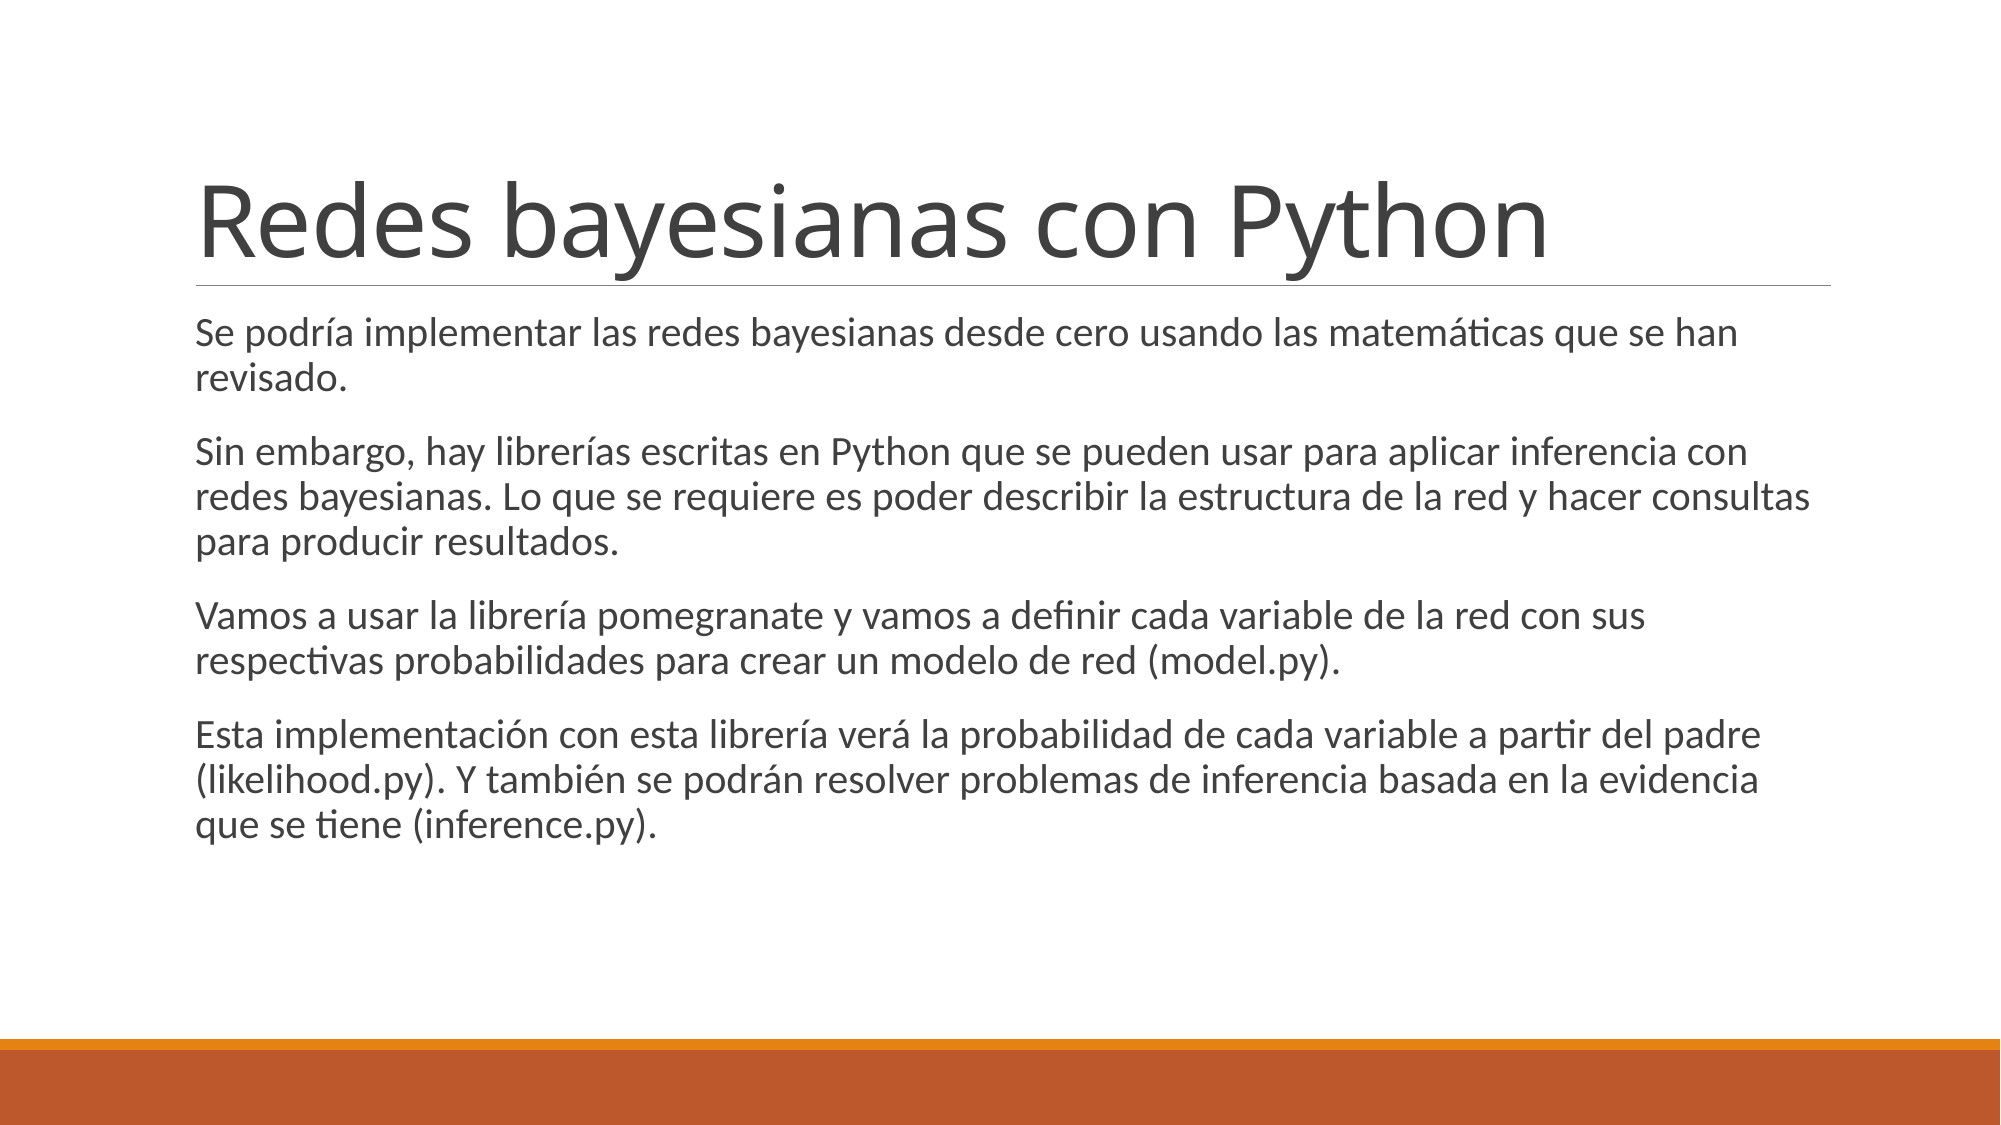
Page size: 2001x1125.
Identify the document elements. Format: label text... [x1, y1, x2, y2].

title Redes bayesianas con Python [180, 47, 1830, 285]
list Se podría implementar las redes bayesianas desde cero usando las matemáticas que se han revisado. Sin embargo, hay librerías escritas en Python que se pueden usar para aplicar inferencia con redes bayesianas. Lo que se requiere es poder describir la estructura de la red y hacer consultas para producir resultados. Vamos a usar la librería pomegranate y vamos a definir cada variable de la red con sus respectivas probabilidades para crear un modelo de red (model.py). Esta implementación con esta librería verá la probabilidad de cada variable a partir del padre (likelihood.py). Y también se podrán resolver problemas de inferencia basada en la evidencia que se tiene (inference.py). [180, 302, 1830, 963]
